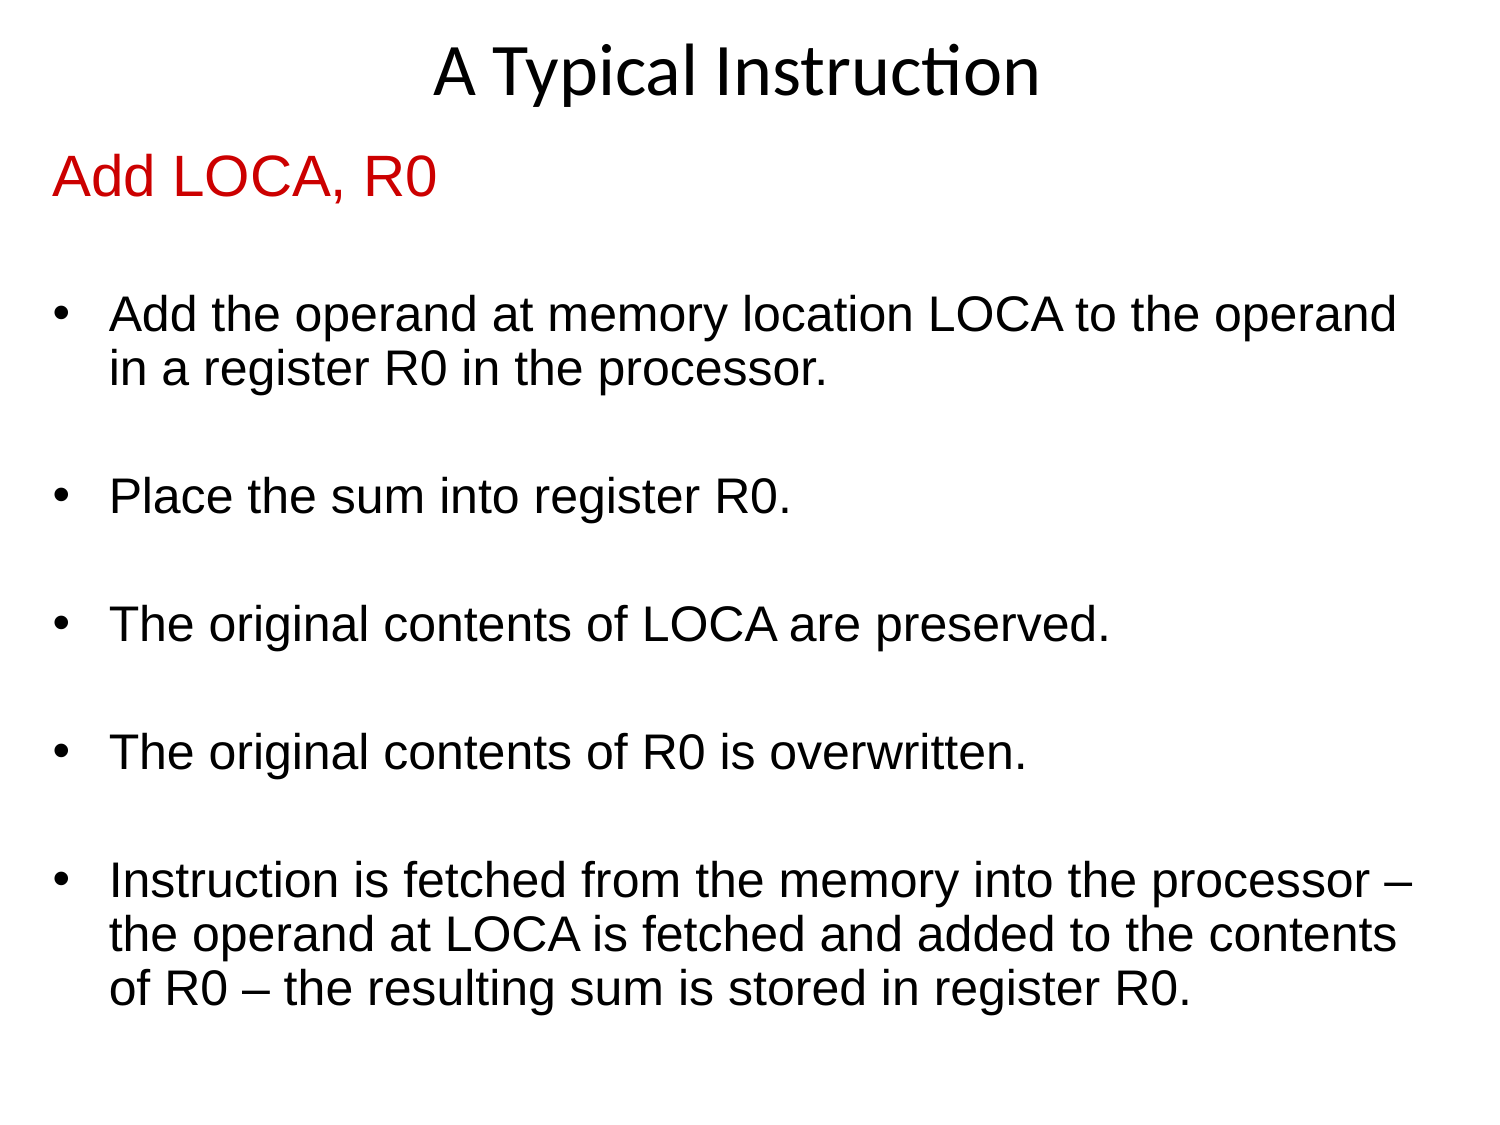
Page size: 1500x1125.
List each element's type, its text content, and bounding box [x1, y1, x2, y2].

title A Typical Instruction [62, 12, 1413, 118]
list Add LOCA, R0 Add the operand at memory location LOCA to the operand in a register R0 in the processor. Place the sum into register R0. The original contents of LOCA are preserved. The original contents of R0 is overwritten. Instruction is fetched from the memory into the processor – the operand at LOCA is fetched and added to the contents of R0 – the resulting sum is stored in register R0. [37, 138, 1450, 1075]
